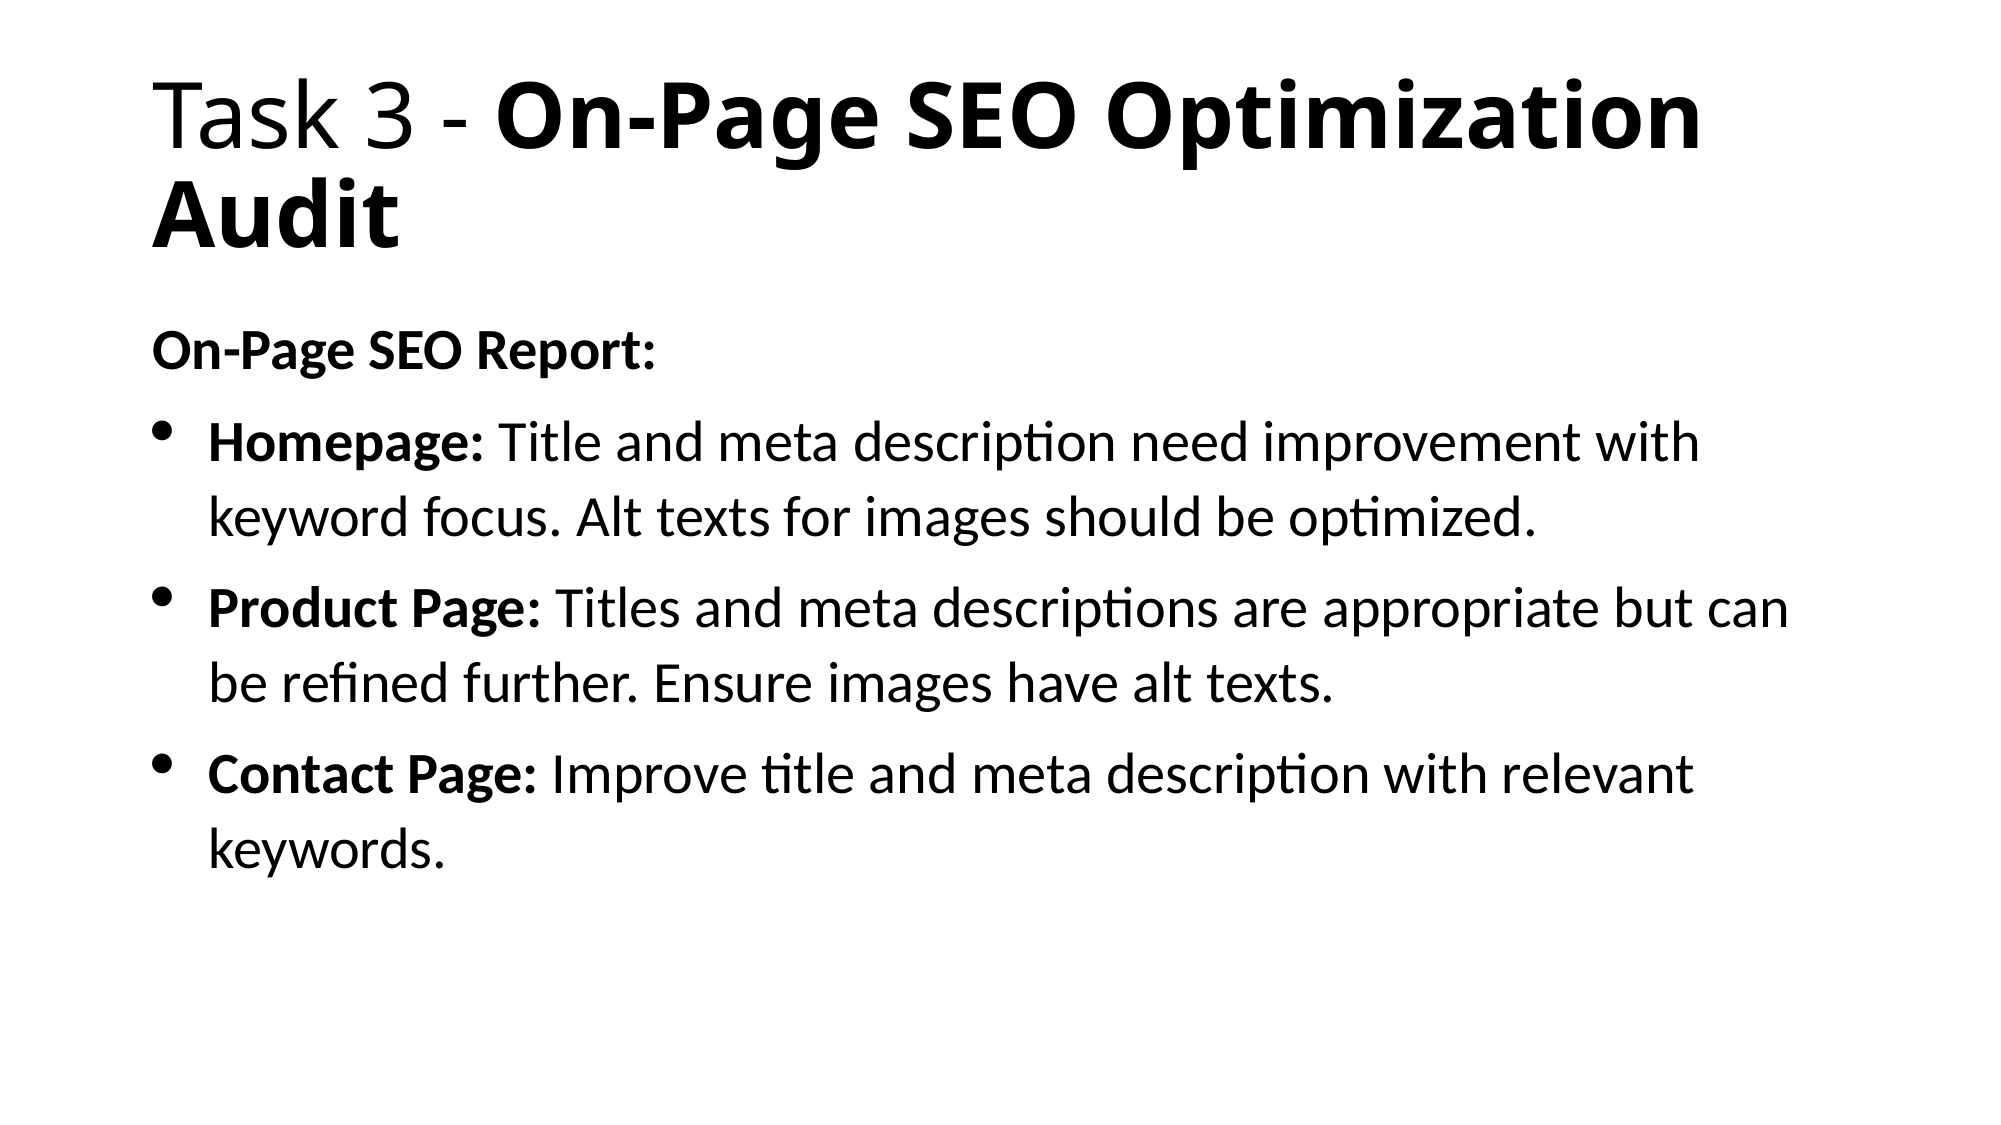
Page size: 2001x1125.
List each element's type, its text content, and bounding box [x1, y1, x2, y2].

list On-Page SEO Report: Homepage: Title and meta description need improvement with keyword focus. Alt texts for images should be optimized. Product Page: Titles and meta descriptions are appropriate but can be refined further. Ensure images have alt texts. Contact Page: Improve title and meta description with relevant keywords. [137, 299, 1863, 1014]
title Task 3 - On-Page SEO Optimization Audit [137, 59, 1863, 278]
